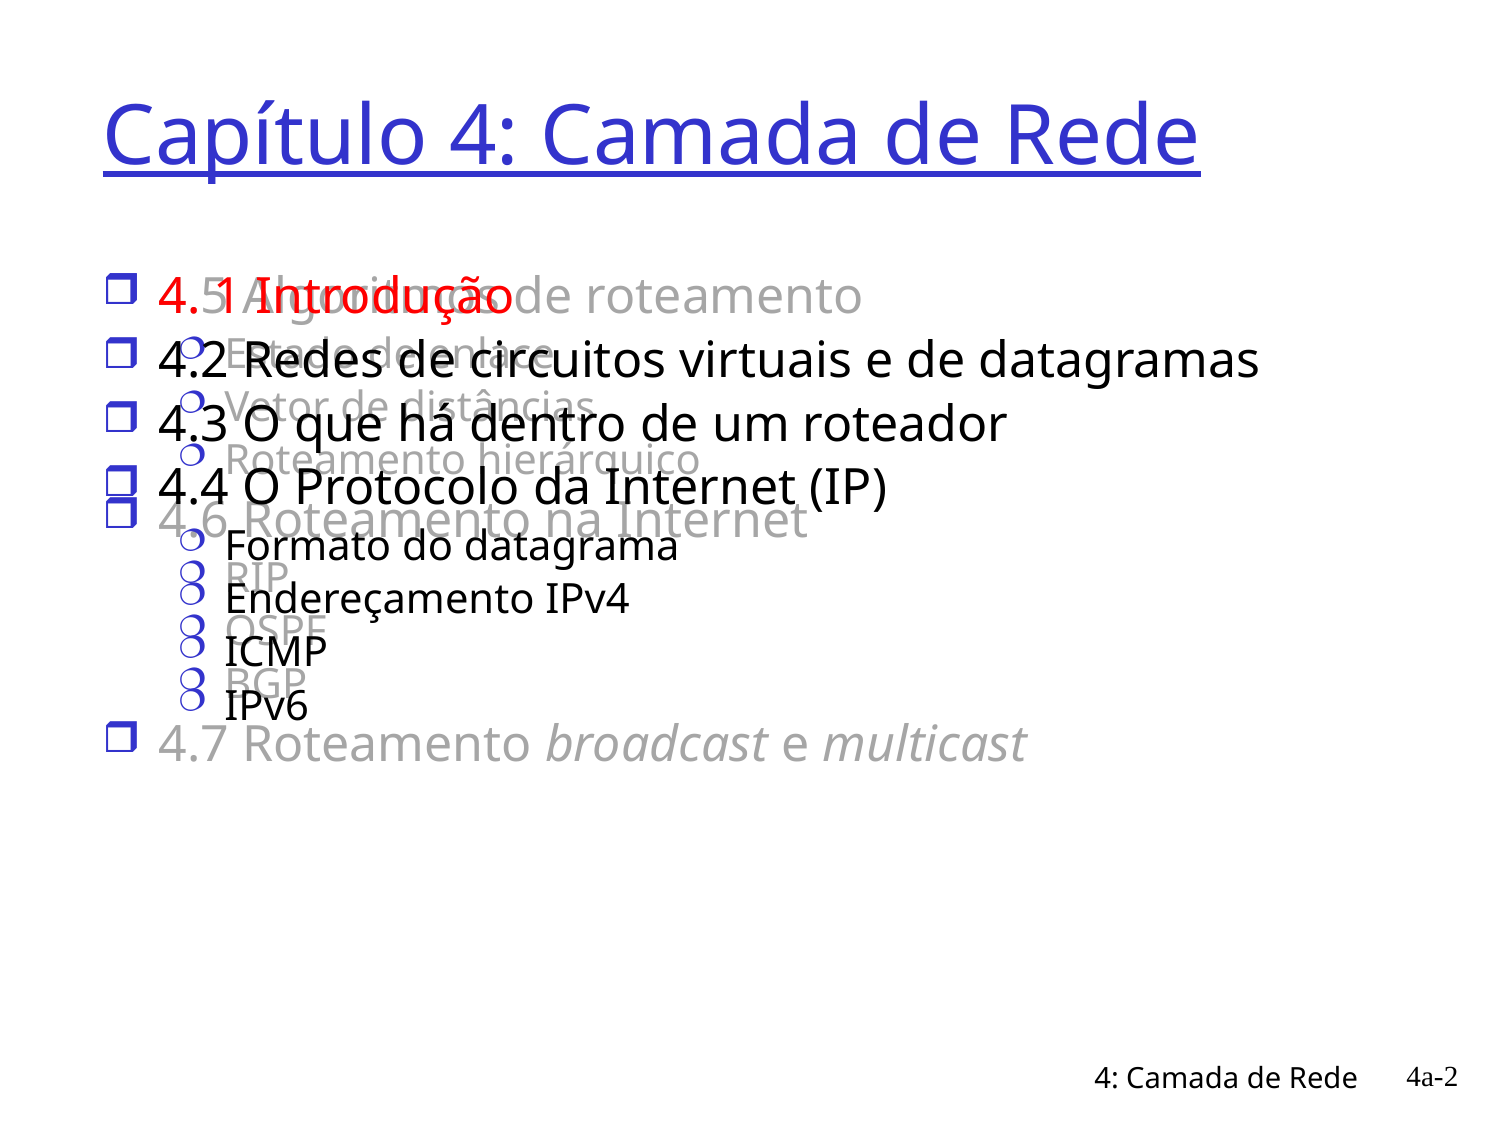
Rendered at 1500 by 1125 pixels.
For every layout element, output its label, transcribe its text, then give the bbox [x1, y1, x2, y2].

slide_number 4a-2 [1338, 1049, 1474, 1125]
footer 4: Camada de Rede [898, 1051, 1338, 1125]
title Capítulo 4: Camada de Rede [87, 37, 1363, 226]
list 4. 1 Introdução 4.2 Redes de circuitos virtuais e de datagramas 4.3 O que há dentro de um roteador 4.4 O Protocolo da Internet (IP) Formato do datagrama Endereçamento IPv4 ICMP IPv6 [87, 262, 1363, 1026]
